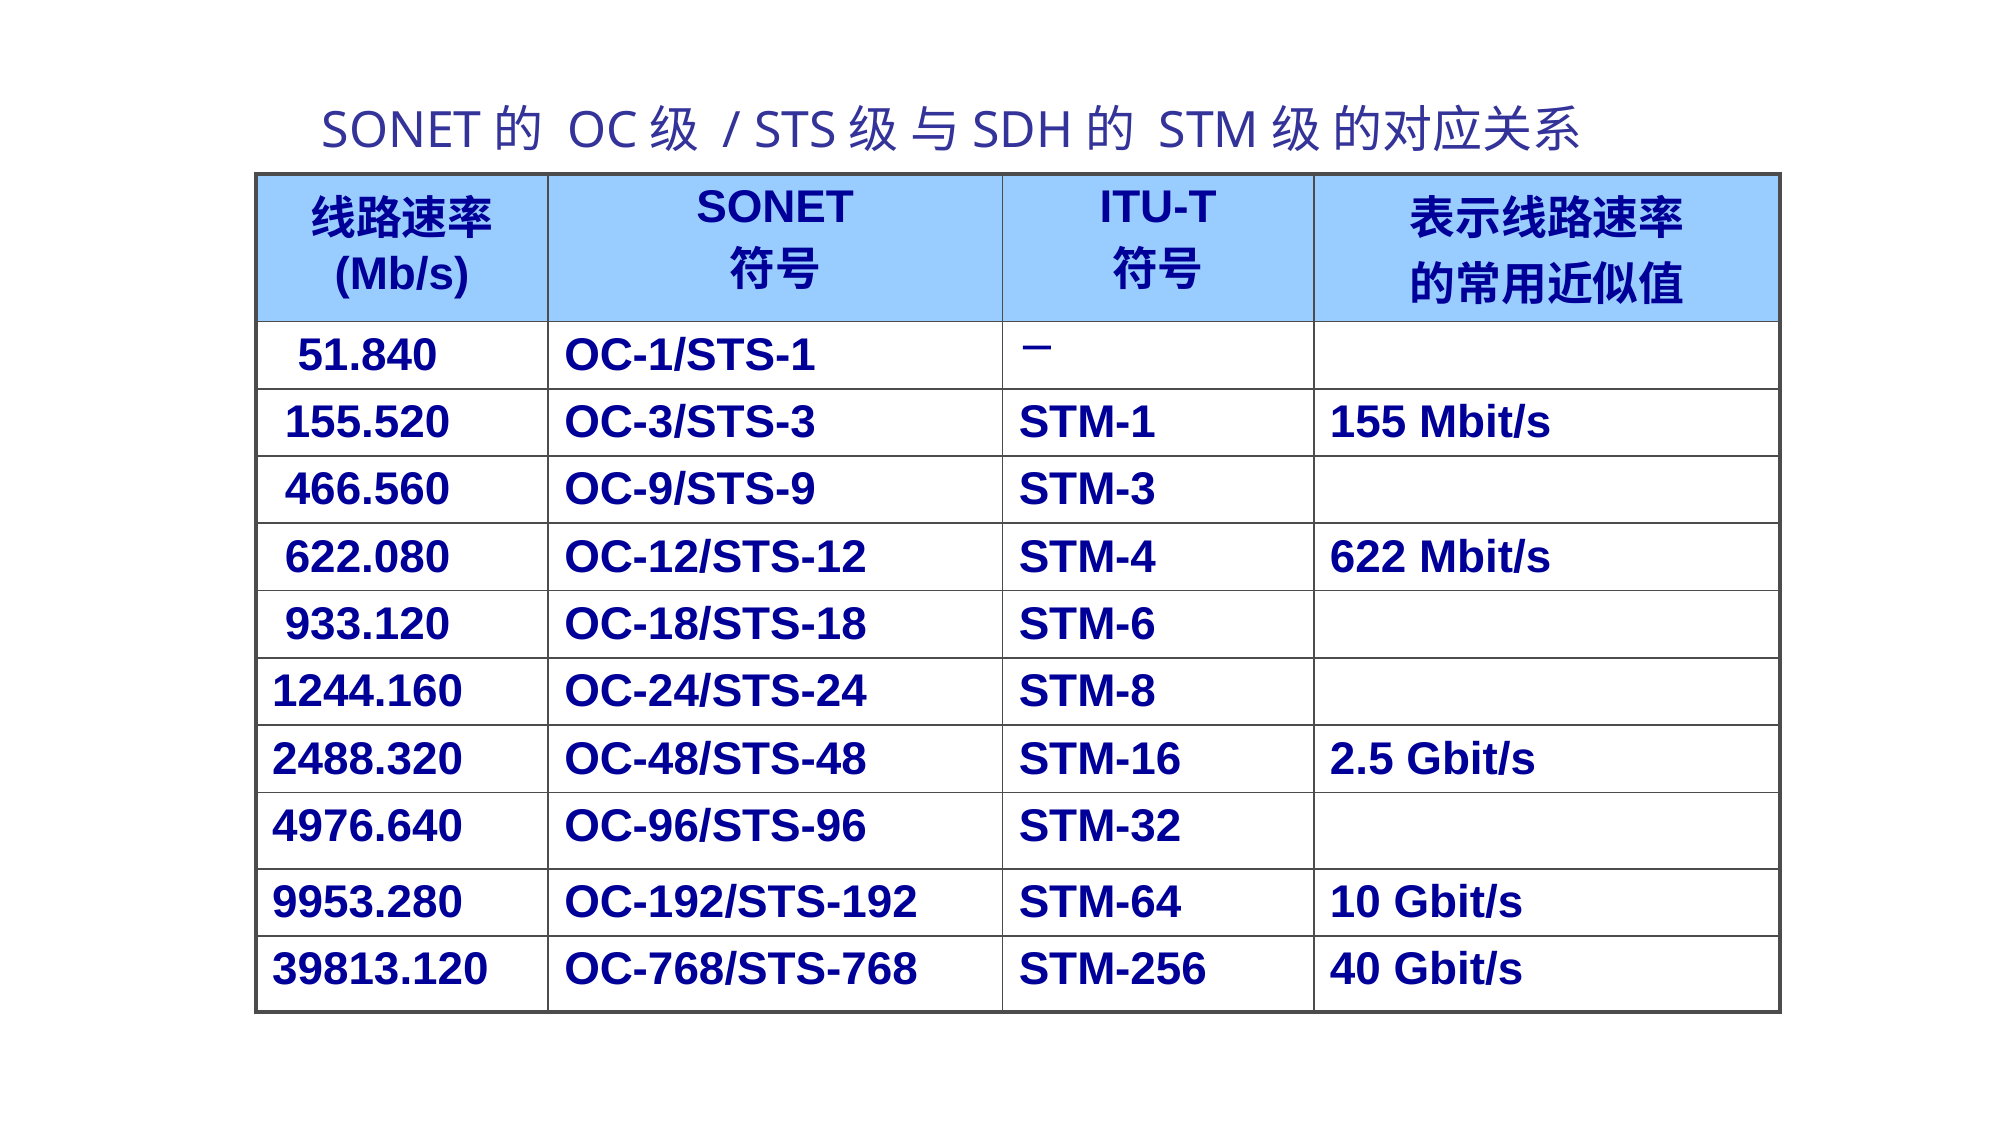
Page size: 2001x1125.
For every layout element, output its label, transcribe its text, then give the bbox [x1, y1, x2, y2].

table_header 线路速率 (Mb/s) [258, 176, 547, 321]
table_cell [1315, 591, 1778, 657]
table_cell OC-96/STS-96 [549, 793, 1002, 868]
table_cell 4976.640 [258, 793, 547, 868]
table_cell 51.840 [258, 322, 547, 388]
table_cell 1244.160 [258, 659, 547, 724]
table_cell 9953.280 [258, 870, 547, 935]
table_cell [1315, 322, 1778, 388]
table_cell OC-12/STS-12 [549, 524, 1002, 590]
table_cell 39813.120 [258, 937, 547, 1010]
table_cell 2488.320 [258, 726, 547, 792]
table_cell 40 Gbit/s [1315, 937, 1778, 1010]
text_box SONET的 OC级 / STS级 与SDH的 STM级 的对应关系 [301, 89, 1603, 165]
table_cell 622.080 [258, 524, 547, 590]
table_cell OC-48/STS-48 [549, 726, 1002, 792]
table_cell 155.520 [258, 390, 547, 455]
table_cell OC-192/STS-192 [549, 870, 1002, 935]
table_cell STM-8 [1003, 659, 1313, 724]
table_cell 10 Gbit/s [1315, 870, 1778, 935]
table_cell [1315, 659, 1778, 724]
table_cell OC-18/STS-18 [549, 591, 1002, 657]
table_cell STM-4 [1003, 524, 1313, 590]
table_cell OC-1/STS-1 [549, 322, 1002, 388]
table_cell STM-3 [1003, 457, 1313, 522]
table_cell 622 Mbit/s [1315, 524, 1778, 590]
table_cell OC-768/STS-768 [549, 937, 1002, 1010]
table_cell STM-256 [1003, 937, 1313, 1010]
table_cell OC-9/STS-9 [549, 457, 1002, 522]
table_cell 933.120 [258, 591, 547, 657]
table_cell 155 Mbit/s [1315, 390, 1778, 455]
table_cell STM-32 [1003, 793, 1313, 868]
table_cell 2.5 Gbit/s [1315, 726, 1778, 792]
table_header SONET 符号 [549, 176, 1002, 321]
table_cell OC-3/STS-3 [549, 390, 1002, 455]
table_cell 466.560 [258, 457, 547, 522]
table_header ITU-T 符号 [1003, 176, 1313, 321]
table_header 表示线路速率 的常用近似值 [1315, 176, 1778, 321]
table_cell STM-6 [1003, 591, 1313, 657]
table_cell [1315, 793, 1778, 868]
table_cell [1315, 457, 1778, 522]
table_cell STM-64 [1003, 870, 1313, 935]
table_cell STM-1 [1003, 390, 1313, 455]
table_cell  [1003, 322, 1313, 388]
table_cell STM-16 [1003, 726, 1313, 792]
table_cell OC-24/STS-24 [549, 659, 1002, 724]
